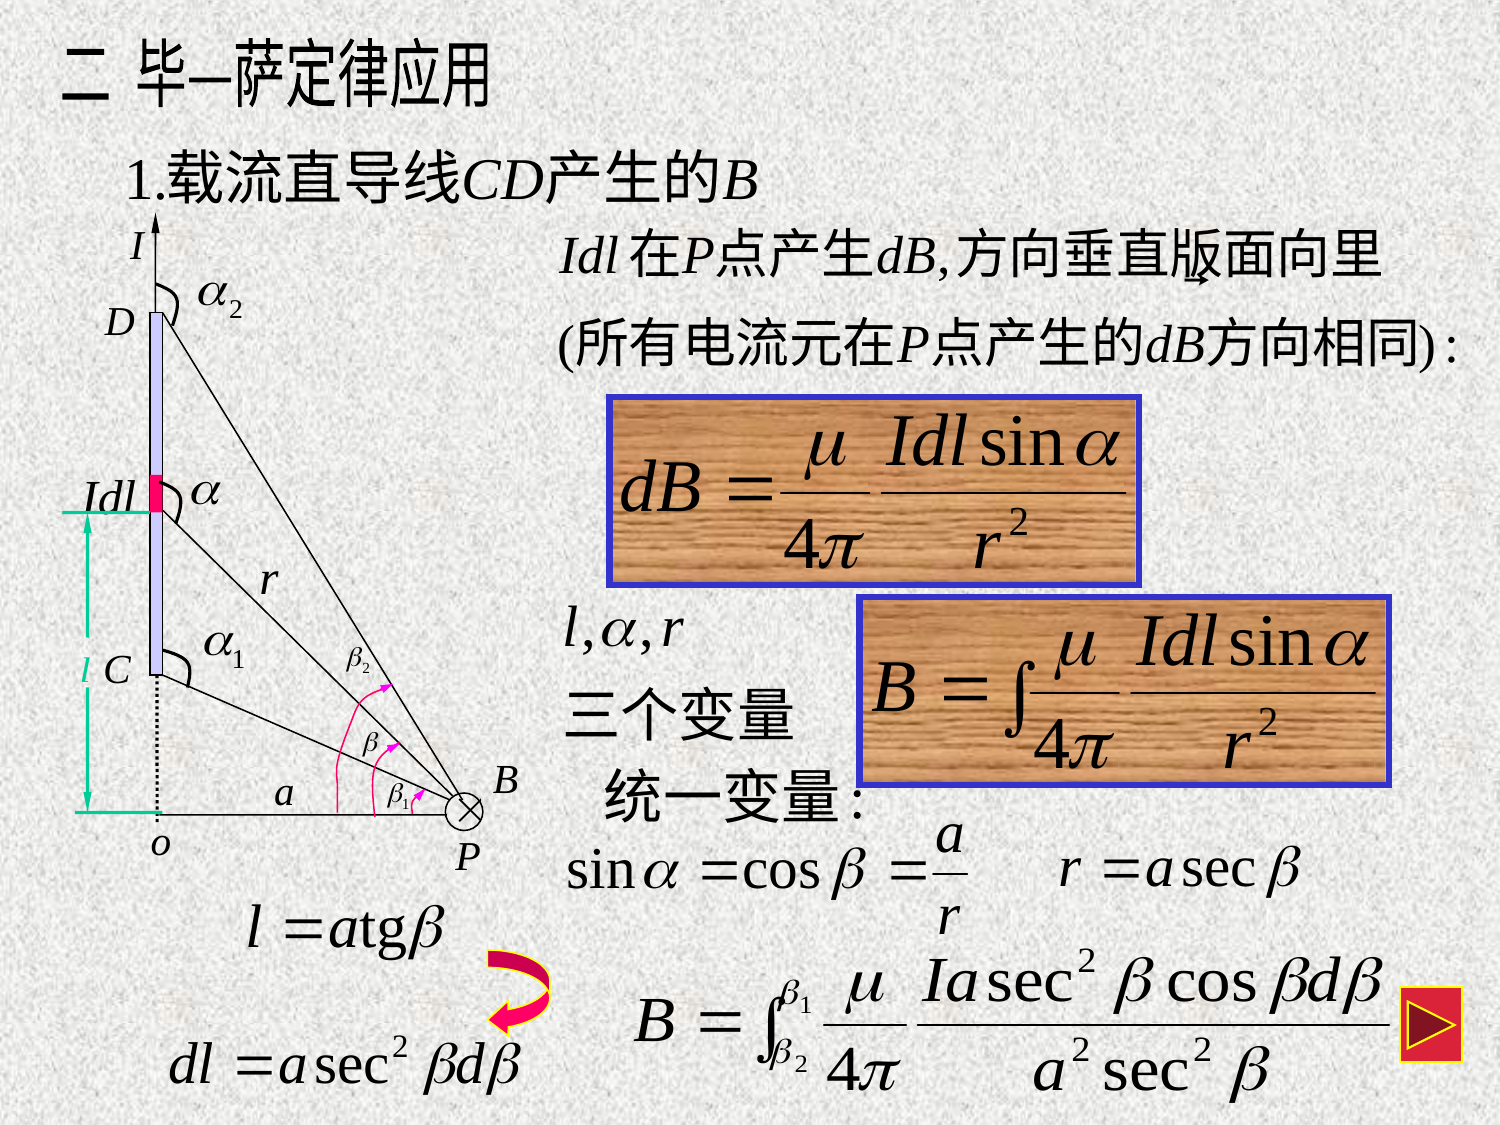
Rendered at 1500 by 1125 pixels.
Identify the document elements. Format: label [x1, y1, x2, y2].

text_box [1052, 837, 1313, 907]
text_box [562, 799, 976, 942]
text_box [624, 937, 1401, 1113]
picture [0, 0, 1500, 1125]
text_box [237, 890, 461, 974]
text_box [599, 762, 868, 798]
text_box [124, 136, 765, 213]
text_box [612, 399, 1136, 582]
text_box [487, 949, 550, 1023]
text_box [862, 599, 1386, 782]
text_box [549, 208, 1466, 388]
text_box [162, 1024, 532, 1104]
text_box [62, 212, 523, 876]
text_box [1404, 987, 1463, 1063]
text_box [554, 590, 804, 757]
